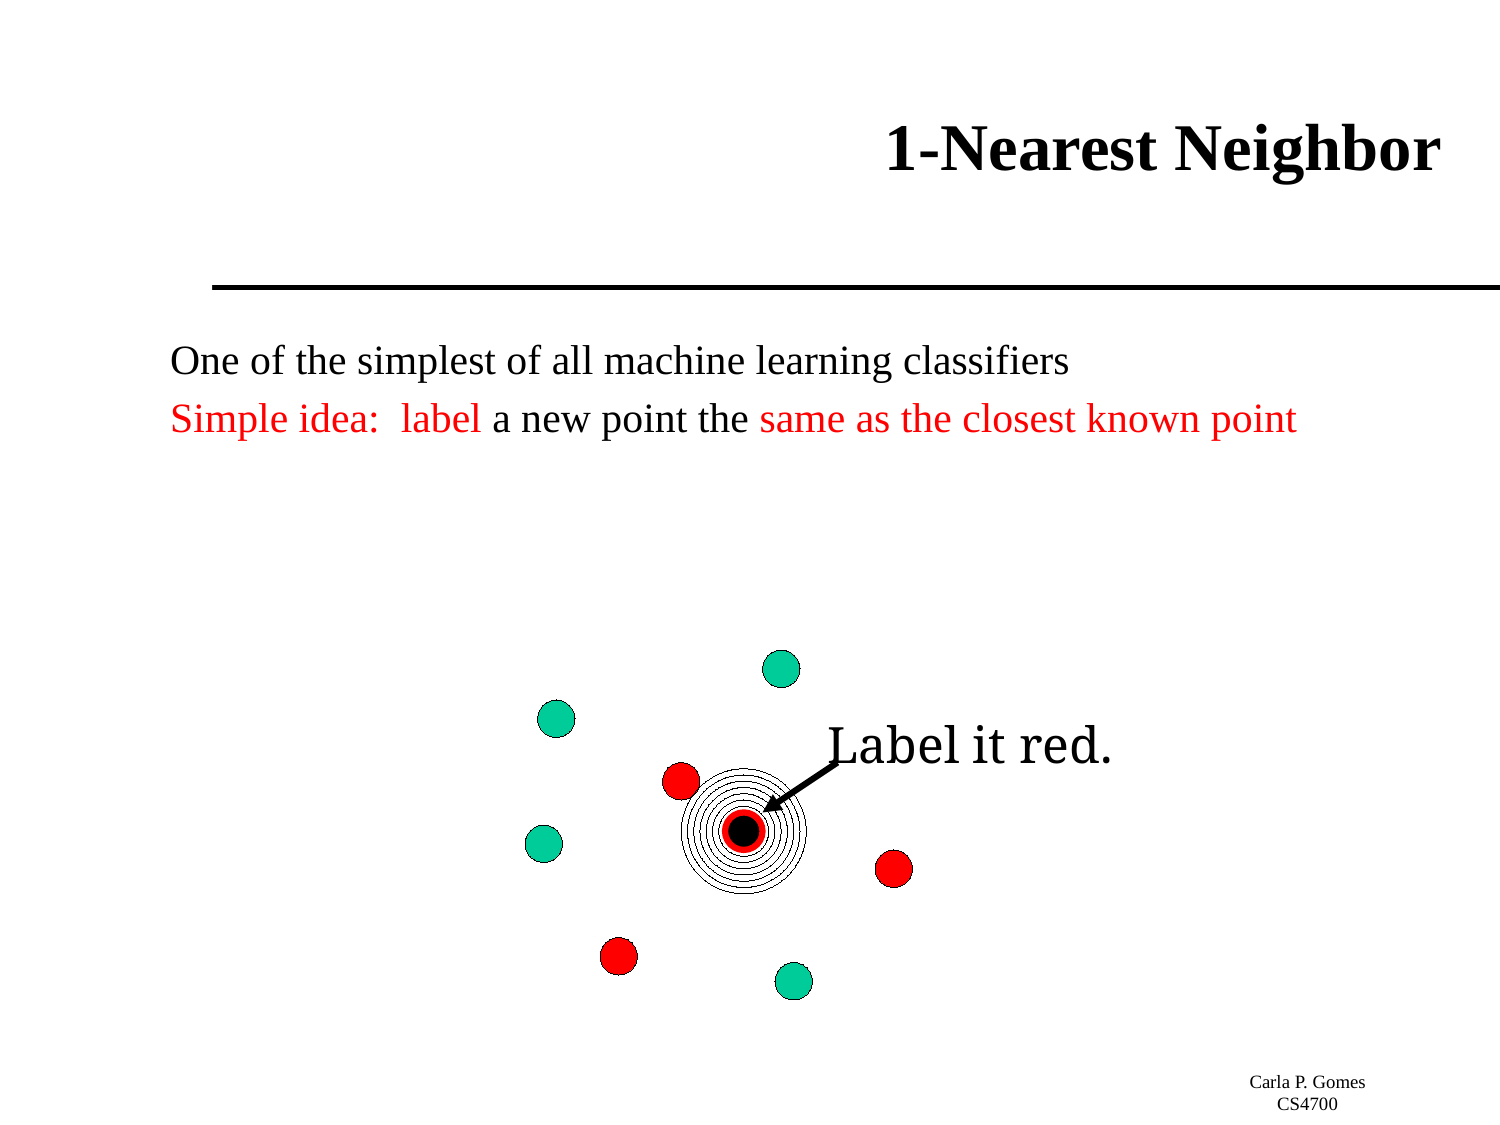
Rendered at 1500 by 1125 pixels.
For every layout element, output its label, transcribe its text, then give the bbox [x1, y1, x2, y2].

text_box [600, 937, 638, 976]
text_box [699, 787, 788, 875]
text_box [774, 962, 813, 1000]
title 1-Nearest Neighbor [174, 49, 1451, 238]
text_box Label it red. [819, 706, 1121, 782]
text_box [725, 812, 763, 850]
text_box [706, 793, 782, 869]
text_box [712, 799, 775, 863]
text_box [681, 768, 807, 894]
text_box [875, 849, 913, 888]
text_box [718, 806, 769, 857]
text_box [525, 825, 563, 863]
text_box [687, 774, 801, 888]
text_box [693, 781, 794, 882]
list One of the simplest of all machine learning classifiers Simple idea: label a new point the same as the closest known point [161, 324, 1438, 1001]
text_box [537, 699, 576, 738]
text_box [762, 650, 801, 688]
text_box [662, 762, 700, 801]
text_box [762, 762, 838, 813]
